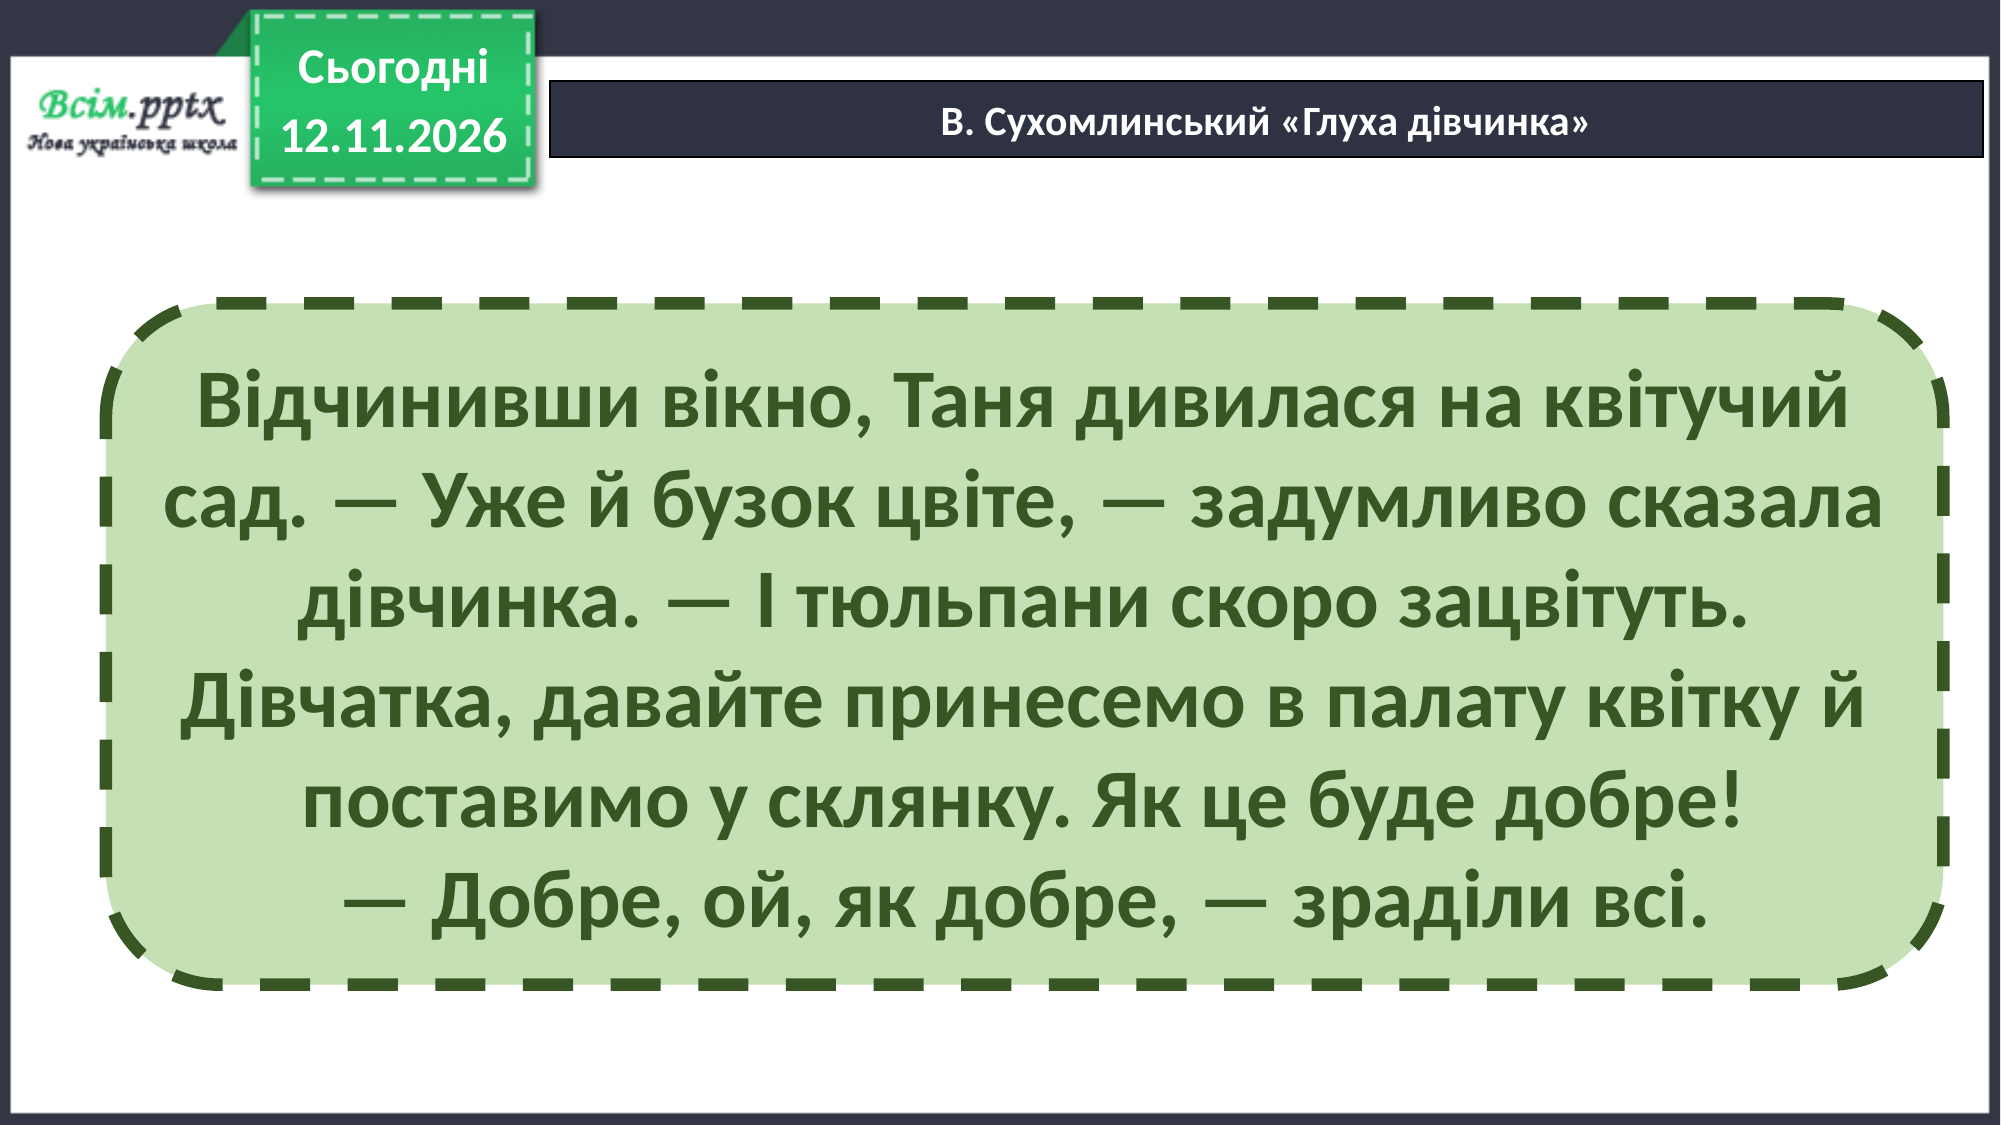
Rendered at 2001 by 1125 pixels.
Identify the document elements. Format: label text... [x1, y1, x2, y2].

text_box Відчинивши вікно, Таня дивилася на квітучий сад. — Уже й бузок цвіте, — задумливо сказала дівчинка. — І тюльпани скоро зацвітуть. Дівчатка, давайте принесемо в палату квітку й поставимо у склянку. Як це буде добре! — Добре, ой, як добре, — зраділи всі. [105, 303, 1944, 985]
text_box Сьогодні [284, 26, 535, 101]
text_box 18.01.2022 [263, 101, 524, 164]
picture [0, 0, 2001, 1125]
text_box В. Сухомлинський «Глуха дівчинка» [549, 80, 1984, 158]
